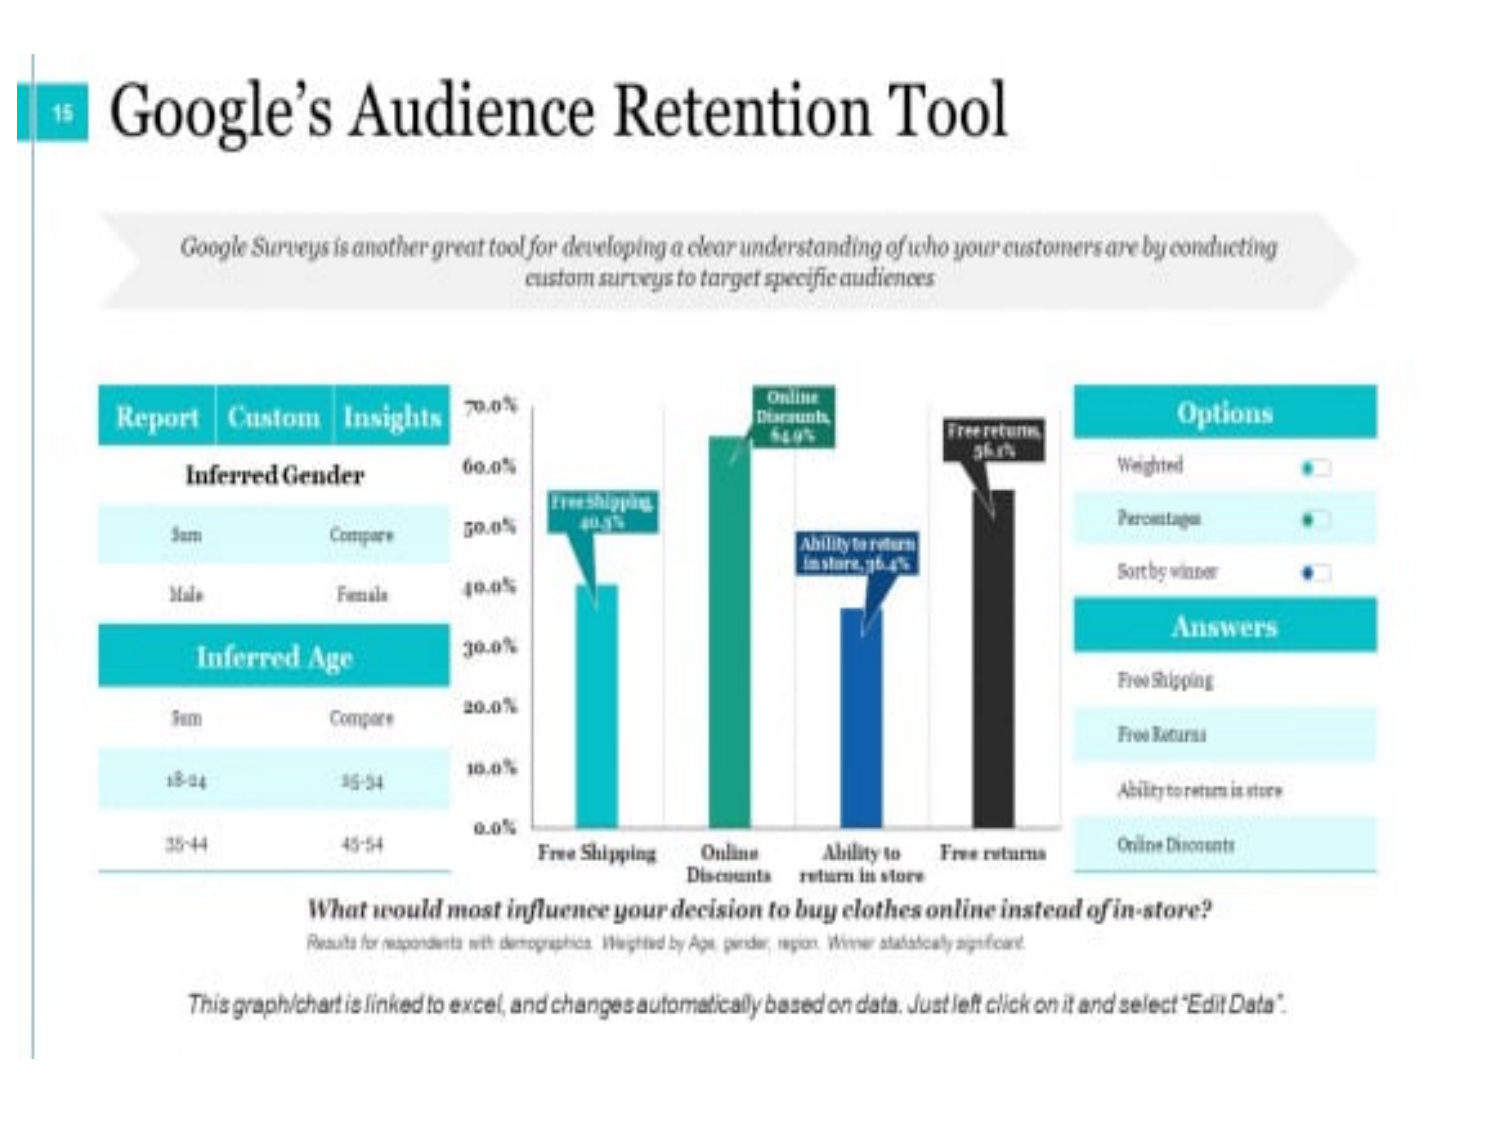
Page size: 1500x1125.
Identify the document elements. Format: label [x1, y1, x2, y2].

picture [17, 54, 1459, 1059]
